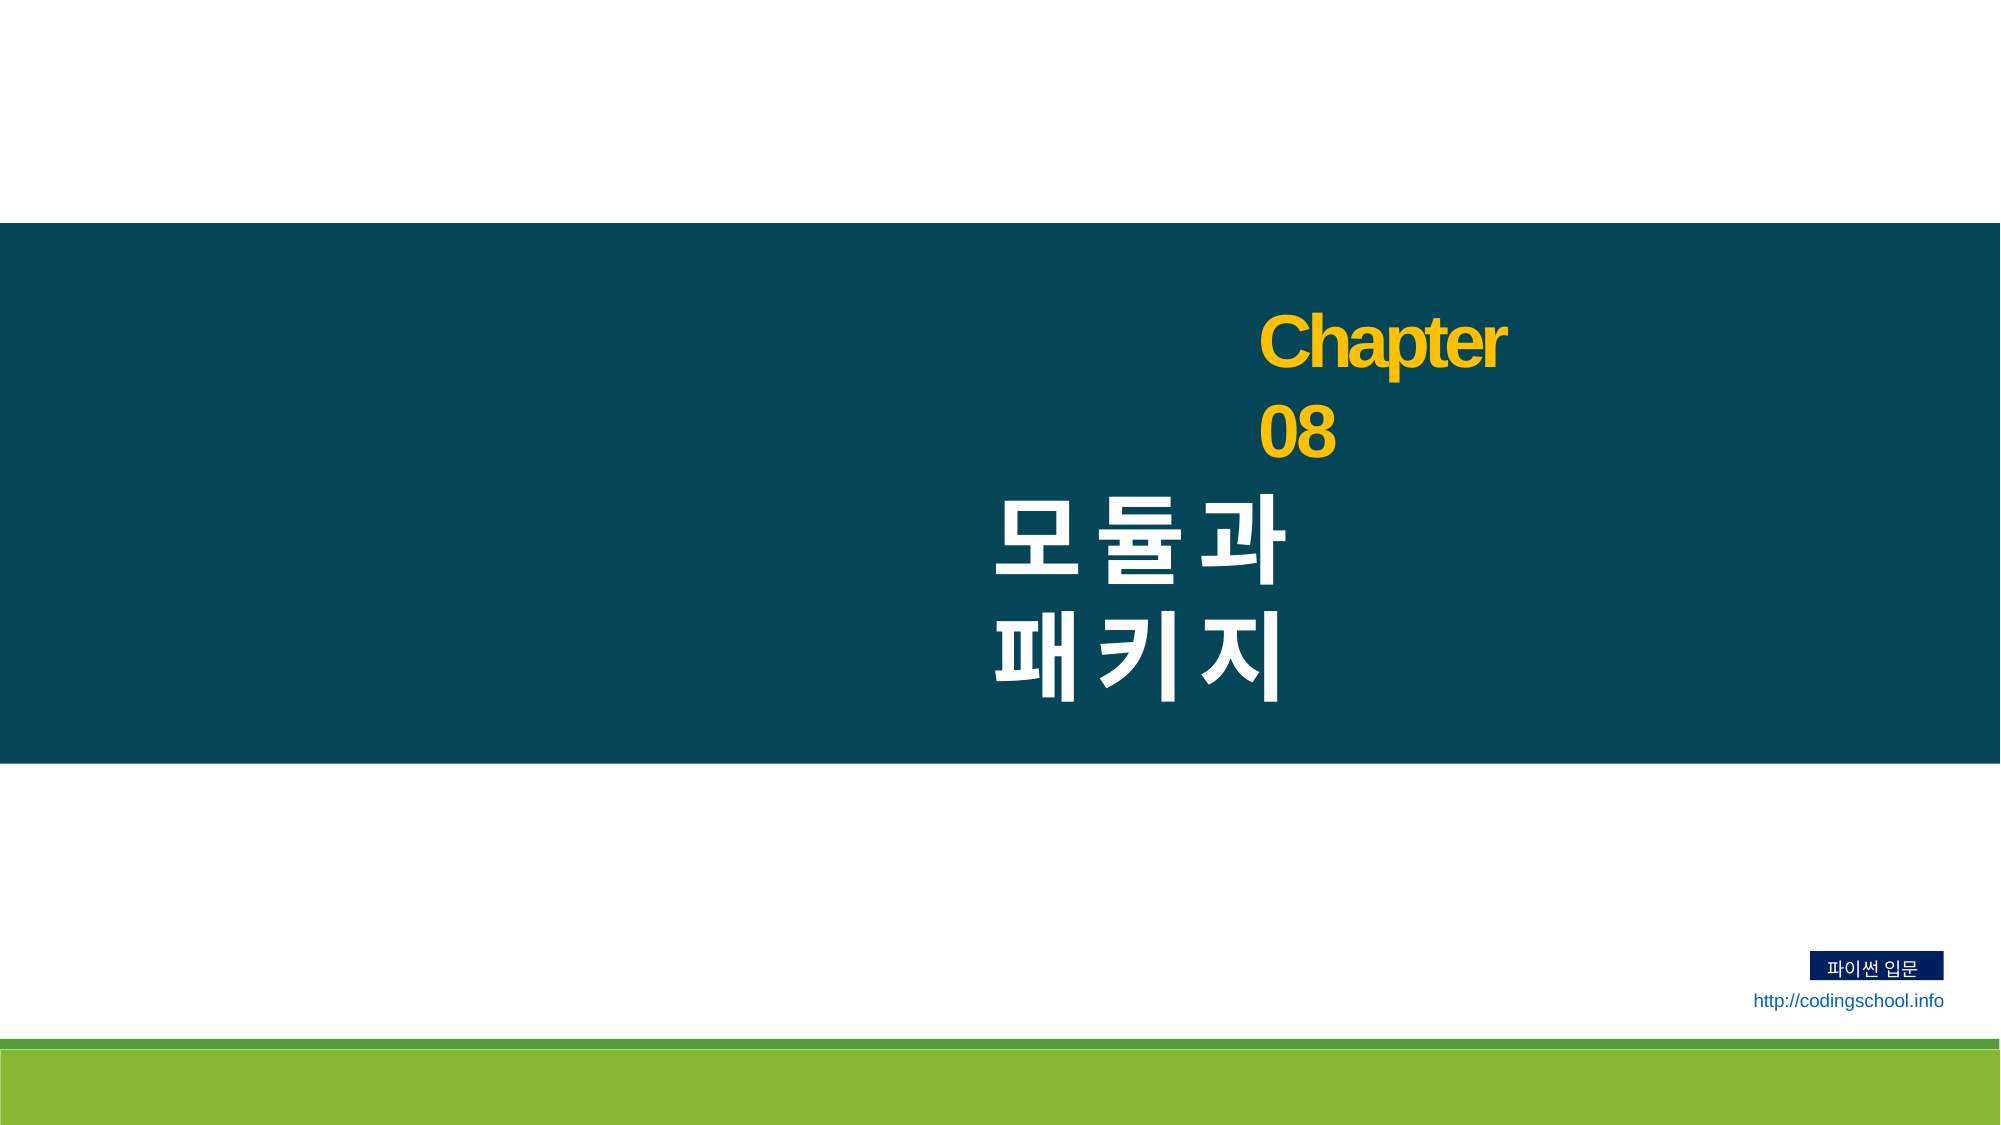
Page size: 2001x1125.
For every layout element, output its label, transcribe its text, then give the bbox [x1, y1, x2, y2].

text_box [0, 223, 2000, 764]
title Chapter 08 [399, 286, 1601, 476]
text_box 파이썬 입문 [1810, 951, 1944, 981]
text_box 모듈과 패키지 [990, 475, 1604, 713]
text_box http://codingschool.info [1751, 986, 1948, 1012]
